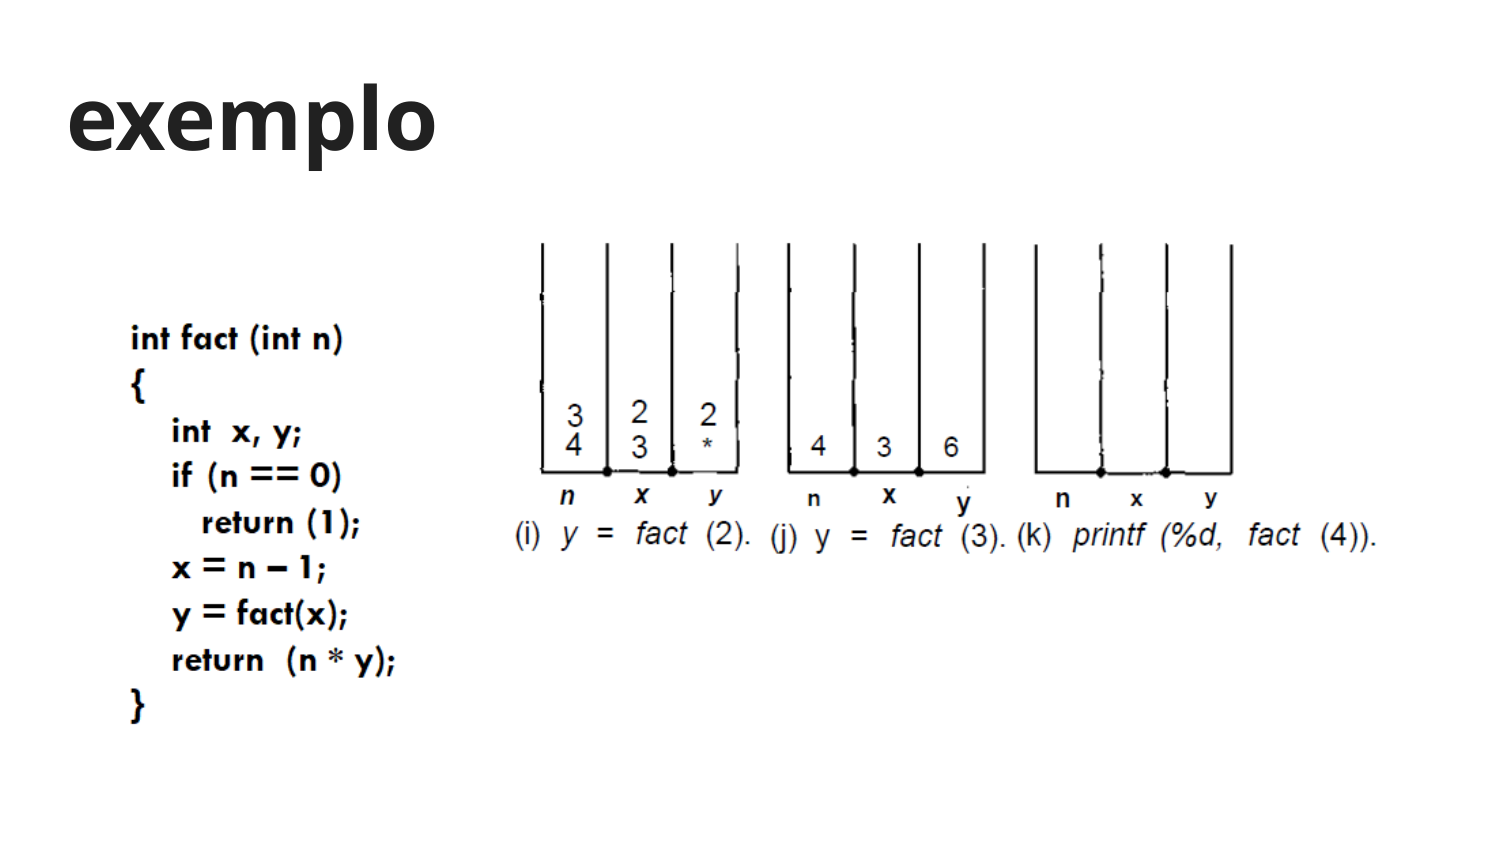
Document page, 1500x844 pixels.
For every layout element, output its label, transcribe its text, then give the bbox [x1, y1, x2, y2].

picture [106, 231, 1394, 750]
title exemplo [51, 48, 1449, 180]
